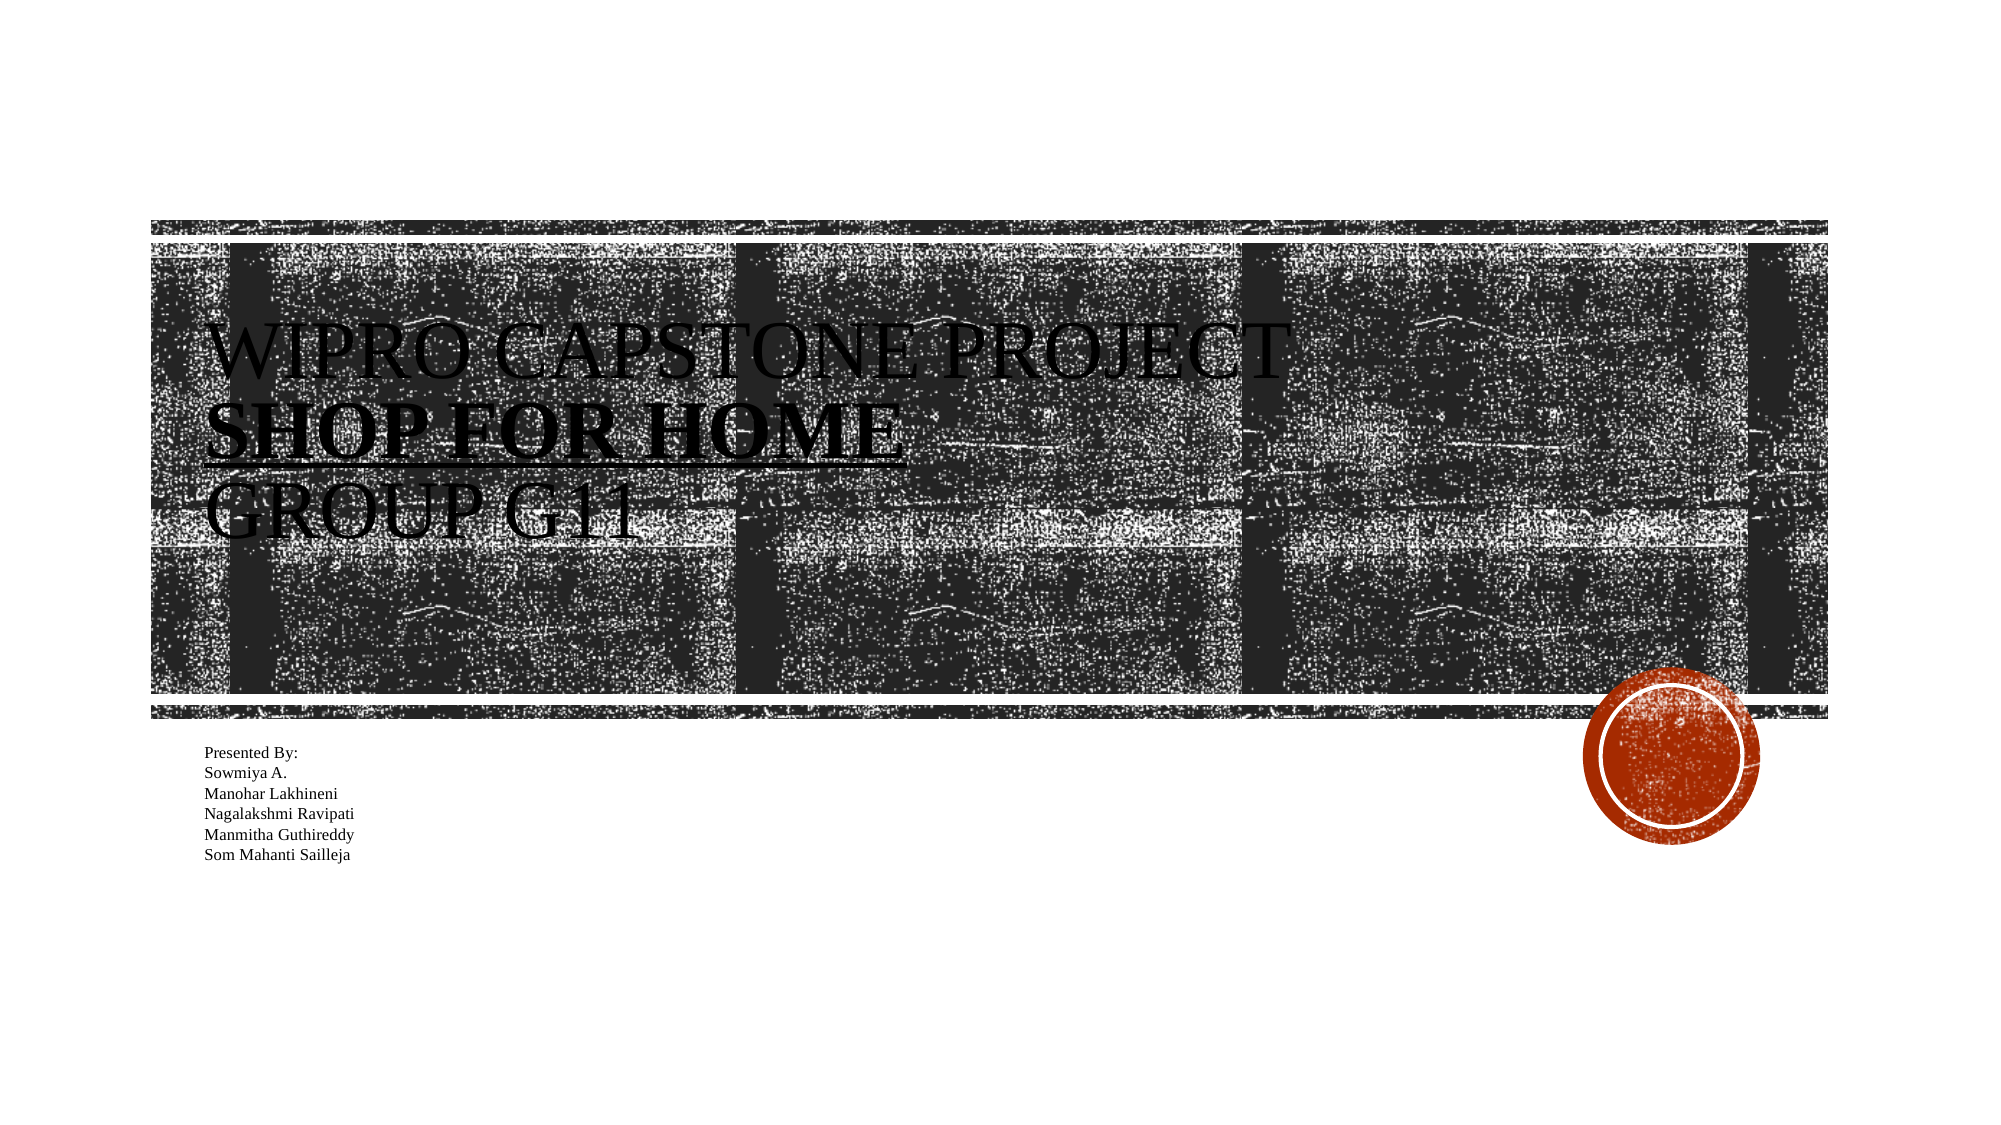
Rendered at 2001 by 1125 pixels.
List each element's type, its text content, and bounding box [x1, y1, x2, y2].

subtitle Presented By: Sowmiya A. Manohar Lakhineni Nagalakshmi Ravipati Manmitha Guthireddy Som Mahanti Sailleja [189, 736, 1638, 878]
title WIPRO CAPSTONE PROJECT SHOP FOR HOME GROUP G11 [189, 161, 1638, 708]
